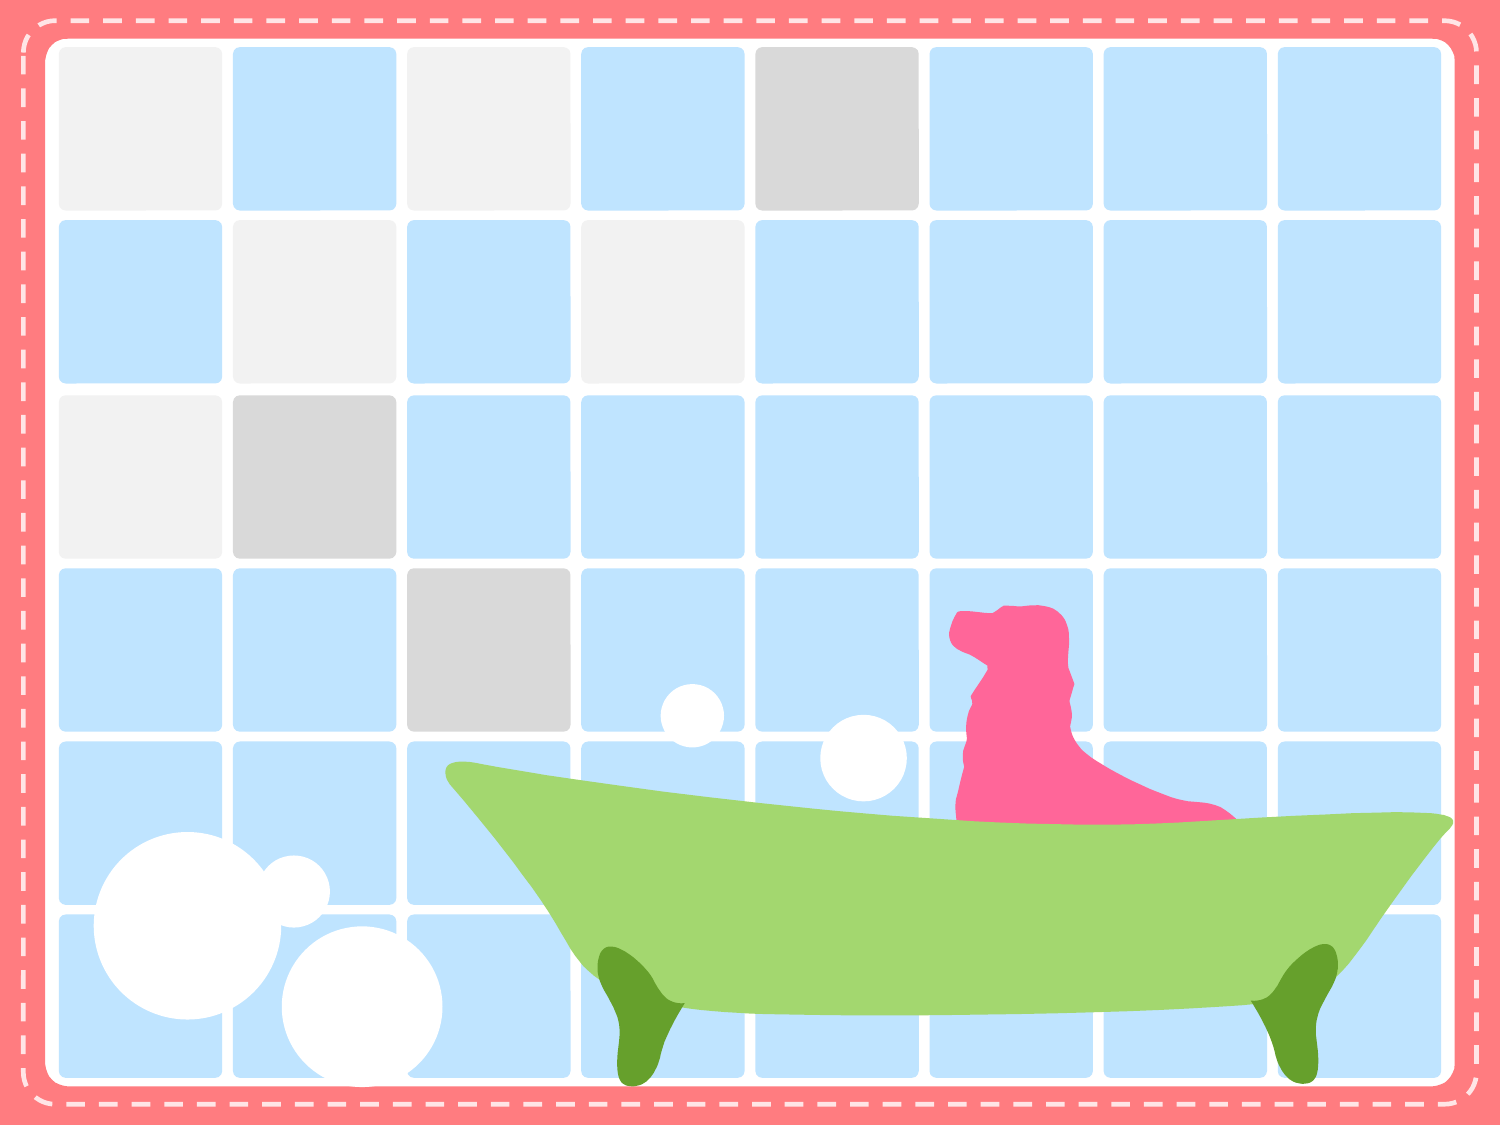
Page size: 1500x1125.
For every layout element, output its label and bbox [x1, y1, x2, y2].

picture [209, 209, 653, 643]
